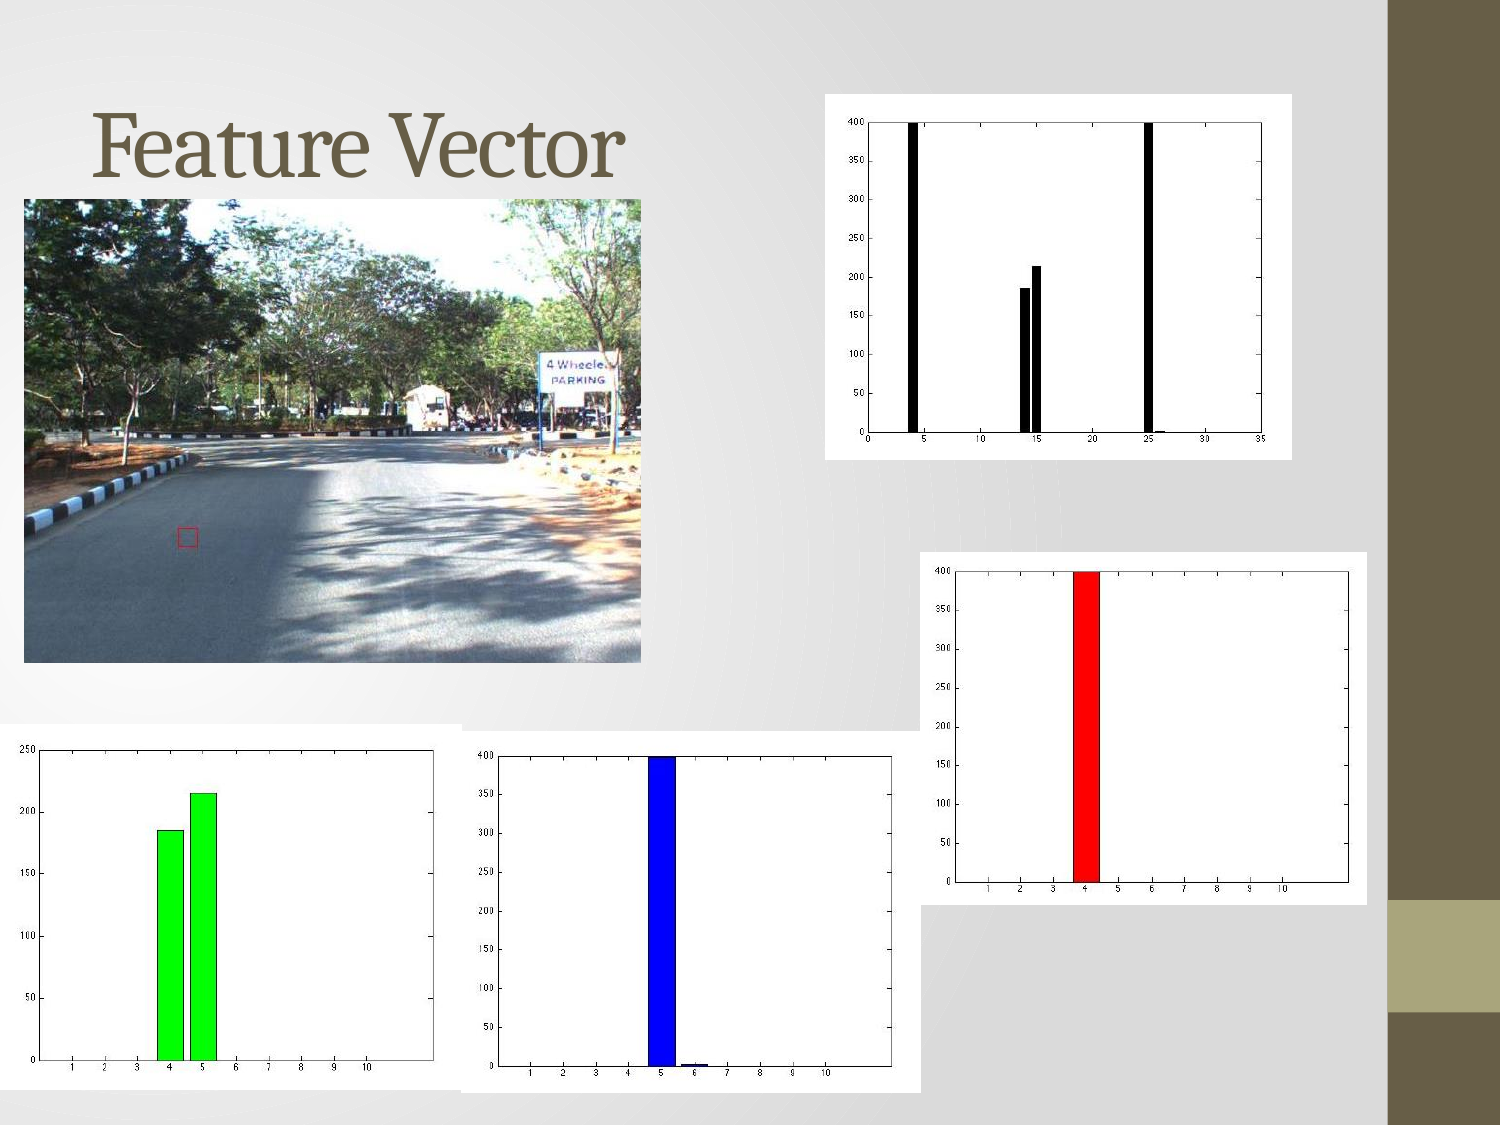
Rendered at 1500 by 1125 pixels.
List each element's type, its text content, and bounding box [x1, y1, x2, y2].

picture [24, 199, 642, 663]
picture [0, 551, 1368, 1093]
title Feature Vector [75, 45, 1325, 233]
picture [824, 93, 1293, 461]
